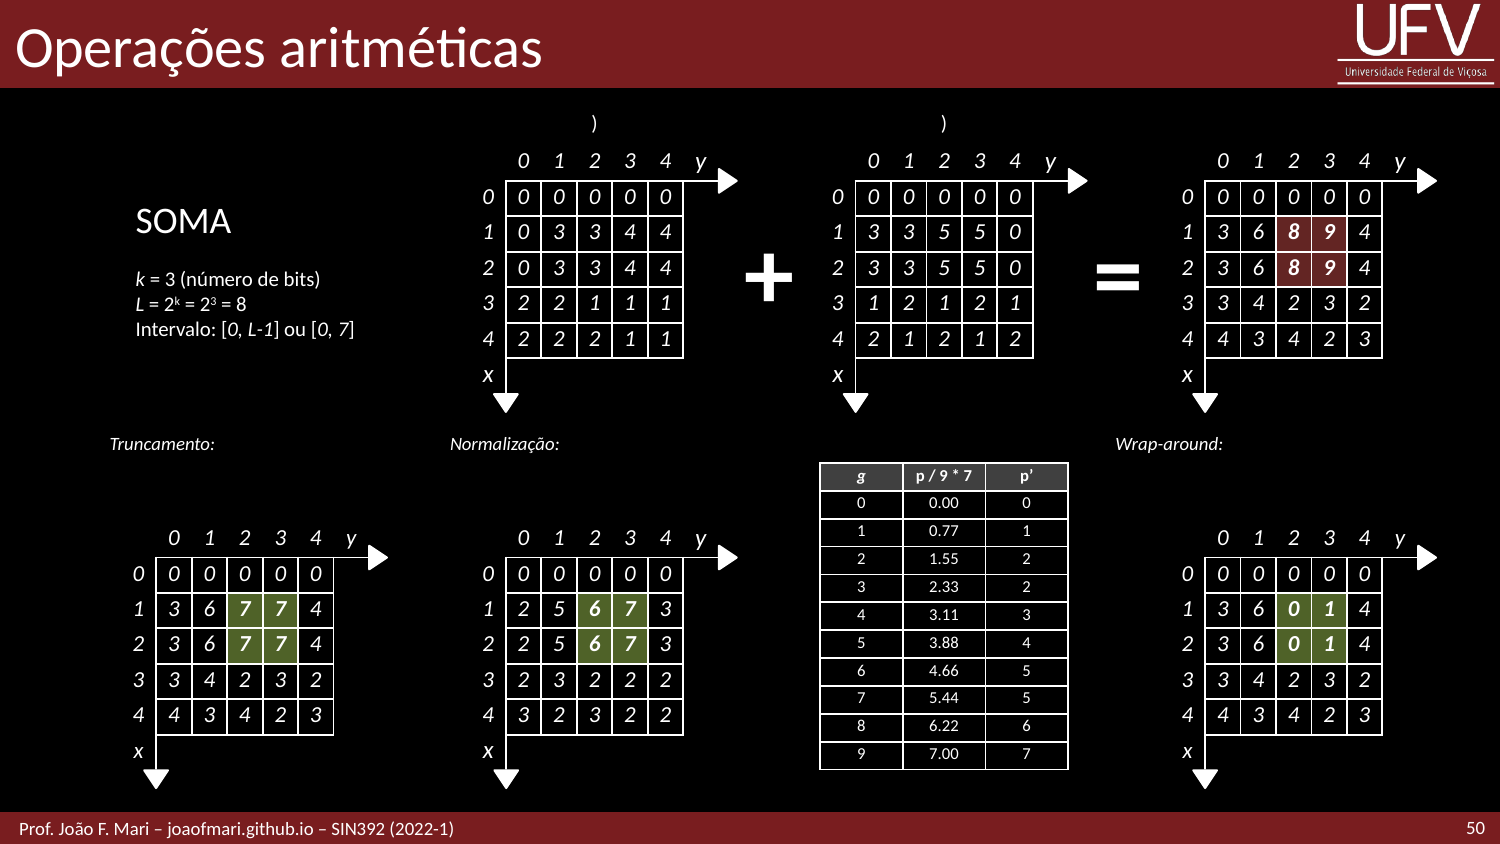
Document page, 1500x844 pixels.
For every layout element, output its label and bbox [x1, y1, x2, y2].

table_cell [904, 687, 985, 713]
table_cell [821, 715, 902, 741]
table_cell [1206, 217, 1240, 251]
table_cell [613, 182, 647, 215]
table_cell [578, 217, 611, 251]
table_cell [904, 520, 985, 546]
table_cell [157, 558, 191, 592]
table_cell [821, 743, 902, 769]
table_cell [578, 182, 611, 215]
table_cell [892, 253, 926, 286]
table_cell [1170, 557, 1204, 770]
table_cell [986, 547, 1067, 574]
table_cell [193, 700, 226, 734]
table_cell [299, 700, 333, 734]
table_cell [904, 715, 985, 741]
table_cell [649, 665, 682, 698]
table_cell [1277, 324, 1311, 357]
table_cell [542, 253, 576, 286]
table_cell [1241, 594, 1275, 627]
table_cell [1277, 629, 1311, 663]
table_header [121, 522, 369, 557]
table_cell [821, 687, 902, 713]
table_cell [1277, 253, 1311, 286]
table_cell [649, 182, 682, 215]
text_box [1416, 167, 1439, 195]
table_cell [1206, 182, 1240, 215]
table_cell [193, 629, 226, 663]
table_cell [649, 217, 682, 251]
text_box [716, 167, 739, 195]
table_cell [856, 217, 890, 251]
table_cell [998, 324, 1032, 357]
table_cell [998, 253, 1032, 286]
table_cell [1277, 182, 1311, 215]
table_cell [856, 253, 890, 286]
table_cell [299, 665, 333, 698]
table_cell [578, 288, 611, 322]
table_cell [856, 182, 890, 215]
text_box [1191, 392, 1219, 414]
table_cell [649, 594, 682, 627]
table_cell [1312, 665, 1346, 698]
table_cell [649, 558, 682, 592]
table_cell [193, 594, 226, 627]
table_cell [542, 700, 576, 734]
table_cell [613, 700, 647, 734]
title [0, 0, 1500, 88]
table_cell [986, 603, 1067, 629]
table_cell [986, 743, 1067, 769]
table_cell [542, 182, 576, 215]
table_cell [507, 288, 540, 322]
table_cell [963, 182, 996, 215]
table_cell [507, 558, 719, 770]
table_cell [1312, 629, 1346, 663]
table_cell [820, 181, 855, 394]
table_cell [904, 603, 985, 629]
table_cell [578, 629, 611, 663]
table_cell [1348, 700, 1381, 734]
text_box [716, 543, 740, 572]
table_cell [578, 594, 611, 627]
text_box [367, 543, 390, 572]
table_header [986, 464, 1067, 490]
table_cell [1348, 288, 1381, 322]
text_box [491, 768, 520, 791]
table_cell [927, 324, 961, 357]
table_cell [1312, 182, 1346, 215]
table_cell [1277, 594, 1311, 627]
table_cell [470, 181, 505, 394]
table_cell [904, 631, 985, 657]
table_cell [542, 558, 576, 592]
table_cell [578, 324, 611, 357]
table_cell [998, 217, 1032, 251]
table_cell [1206, 700, 1240, 734]
table_cell [542, 594, 576, 627]
text_box [435, 424, 575, 462]
table_cell [1206, 558, 1418, 770]
text_box [1058, 208, 1180, 331]
table_cell [904, 659, 985, 685]
table_cell [998, 182, 1032, 215]
slide_number [1328, 811, 1500, 844]
table_cell [578, 558, 611, 592]
table_cell [821, 520, 902, 546]
table_cell [228, 594, 262, 627]
table_cell [507, 665, 540, 698]
table_cell [507, 182, 540, 215]
table_cell [228, 629, 262, 663]
table_cell [613, 665, 647, 698]
table_cell [1241, 629, 1275, 663]
table_cell [986, 631, 1067, 657]
table_cell [542, 324, 576, 357]
table_cell [1277, 665, 1311, 698]
table_cell [542, 217, 576, 251]
table_cell [299, 594, 333, 627]
table_cell [507, 558, 540, 592]
table_cell [856, 288, 890, 322]
table_cell [1312, 700, 1346, 734]
table_cell [904, 492, 985, 518]
table_cell [121, 557, 155, 770]
table_cell [986, 492, 1067, 518]
table_cell [1312, 253, 1346, 286]
table_cell [1277, 700, 1311, 734]
table_cell [228, 558, 262, 592]
table_cell [1312, 324, 1346, 357]
table_cell [1241, 324, 1275, 357]
table_cell [578, 253, 611, 286]
table_cell [927, 253, 961, 286]
table_cell [264, 558, 297, 592]
text_box [94, 424, 230, 462]
table_cell [821, 659, 902, 685]
table_cell [157, 558, 369, 770]
table_cell [578, 665, 611, 698]
table_cell [1277, 558, 1311, 592]
table_cell [613, 217, 647, 251]
text_box [142, 768, 170, 791]
table_cell [1348, 217, 1381, 251]
table_cell [157, 629, 191, 663]
table_cell [986, 659, 1067, 685]
table_cell [856, 324, 890, 357]
table_cell [507, 629, 540, 663]
table_cell [963, 253, 996, 286]
table_cell [1206, 288, 1240, 322]
table_cell [927, 182, 961, 215]
table_cell [264, 700, 297, 734]
footer [0, 812, 1034, 844]
table_cell [157, 665, 191, 698]
table_cell [998, 288, 1032, 322]
table_cell [1206, 558, 1240, 592]
text_box [708, 208, 830, 331]
table_cell [904, 743, 985, 769]
text_box [1066, 167, 1089, 195]
table_cell [649, 700, 682, 734]
text_box [1416, 543, 1440, 572]
table_cell [856, 182, 1068, 394]
table_cell [1241, 558, 1275, 592]
table_cell [1206, 324, 1240, 357]
table_header [821, 464, 902, 490]
table_cell [578, 700, 611, 734]
table_cell [927, 217, 961, 251]
table_cell [892, 217, 926, 251]
table_cell [904, 547, 985, 574]
table_cell [1206, 665, 1240, 698]
text_box [841, 392, 870, 414]
table_cell [1277, 288, 1311, 322]
table_cell [1206, 182, 1418, 394]
table_cell [1348, 182, 1381, 215]
table_cell [986, 520, 1067, 546]
table_cell [507, 594, 540, 627]
table_cell [613, 629, 647, 663]
table_cell [649, 288, 682, 322]
table_cell [986, 687, 1067, 713]
text_box [1100, 424, 1239, 462]
table_cell [963, 288, 996, 322]
table_cell [1277, 217, 1311, 251]
table_cell [986, 715, 1067, 741]
table_cell [264, 665, 297, 698]
table_cell [927, 288, 961, 322]
table_header [1170, 146, 1418, 181]
table_header [904, 464, 985, 490]
table_cell [542, 665, 576, 698]
table_cell [613, 288, 647, 322]
table_cell [986, 575, 1067, 601]
table_header [820, 146, 1068, 181]
table_header [1170, 522, 1418, 557]
table_cell [193, 558, 226, 592]
table_cell [649, 629, 682, 663]
table_cell [1348, 253, 1381, 286]
table_cell [299, 558, 333, 592]
table_cell [1206, 629, 1240, 663]
text_box [492, 392, 520, 414]
table_cell [507, 253, 540, 286]
table_cell [904, 575, 985, 601]
table_cell [507, 700, 540, 734]
table_cell [507, 182, 719, 394]
table_cell [1348, 324, 1381, 357]
table_cell [470, 557, 505, 770]
table_cell [1241, 253, 1275, 286]
table_cell [193, 665, 226, 698]
table_cell [963, 324, 996, 357]
table_cell [228, 700, 262, 734]
table_cell [963, 217, 996, 251]
table_cell [1312, 288, 1346, 322]
table_cell [1312, 594, 1346, 627]
table_cell [542, 629, 576, 663]
table_cell [507, 324, 540, 357]
table_cell [1206, 594, 1240, 627]
table_cell [613, 594, 647, 627]
table_cell [1170, 181, 1204, 394]
table_cell [1241, 665, 1275, 698]
list [0, 88, 1500, 812]
table_header [470, 522, 719, 557]
table_cell [1312, 217, 1346, 251]
table_cell [1348, 594, 1381, 627]
table_cell [1312, 558, 1346, 592]
table_cell [1241, 182, 1275, 215]
table_cell [821, 492, 902, 518]
table_header [470, 146, 719, 181]
table_cell [157, 700, 191, 734]
table_cell [1241, 288, 1275, 322]
text_box [120, 188, 385, 349]
table_cell [892, 288, 926, 322]
table_cell [264, 629, 297, 663]
table_cell [821, 631, 902, 657]
table_cell [1348, 665, 1381, 698]
table_cell [821, 603, 902, 629]
table_cell [649, 253, 682, 286]
table_cell [264, 594, 297, 627]
table_cell [613, 324, 647, 357]
table_cell [228, 665, 262, 698]
table_cell [821, 547, 902, 574]
table_cell [892, 182, 926, 215]
table_cell [821, 575, 902, 601]
table_cell [1348, 629, 1381, 663]
table_cell [613, 253, 647, 286]
table_cell [1348, 558, 1381, 592]
table_cell [157, 594, 191, 627]
table_cell [649, 324, 682, 357]
table_cell [542, 288, 576, 322]
table_cell [613, 558, 647, 592]
table_cell [1206, 253, 1240, 286]
table_cell [507, 217, 540, 251]
table_cell [1241, 700, 1275, 734]
table_cell [1241, 217, 1275, 251]
table_cell [892, 324, 926, 357]
text_box [1191, 768, 1220, 791]
table_cell [299, 629, 333, 663]
